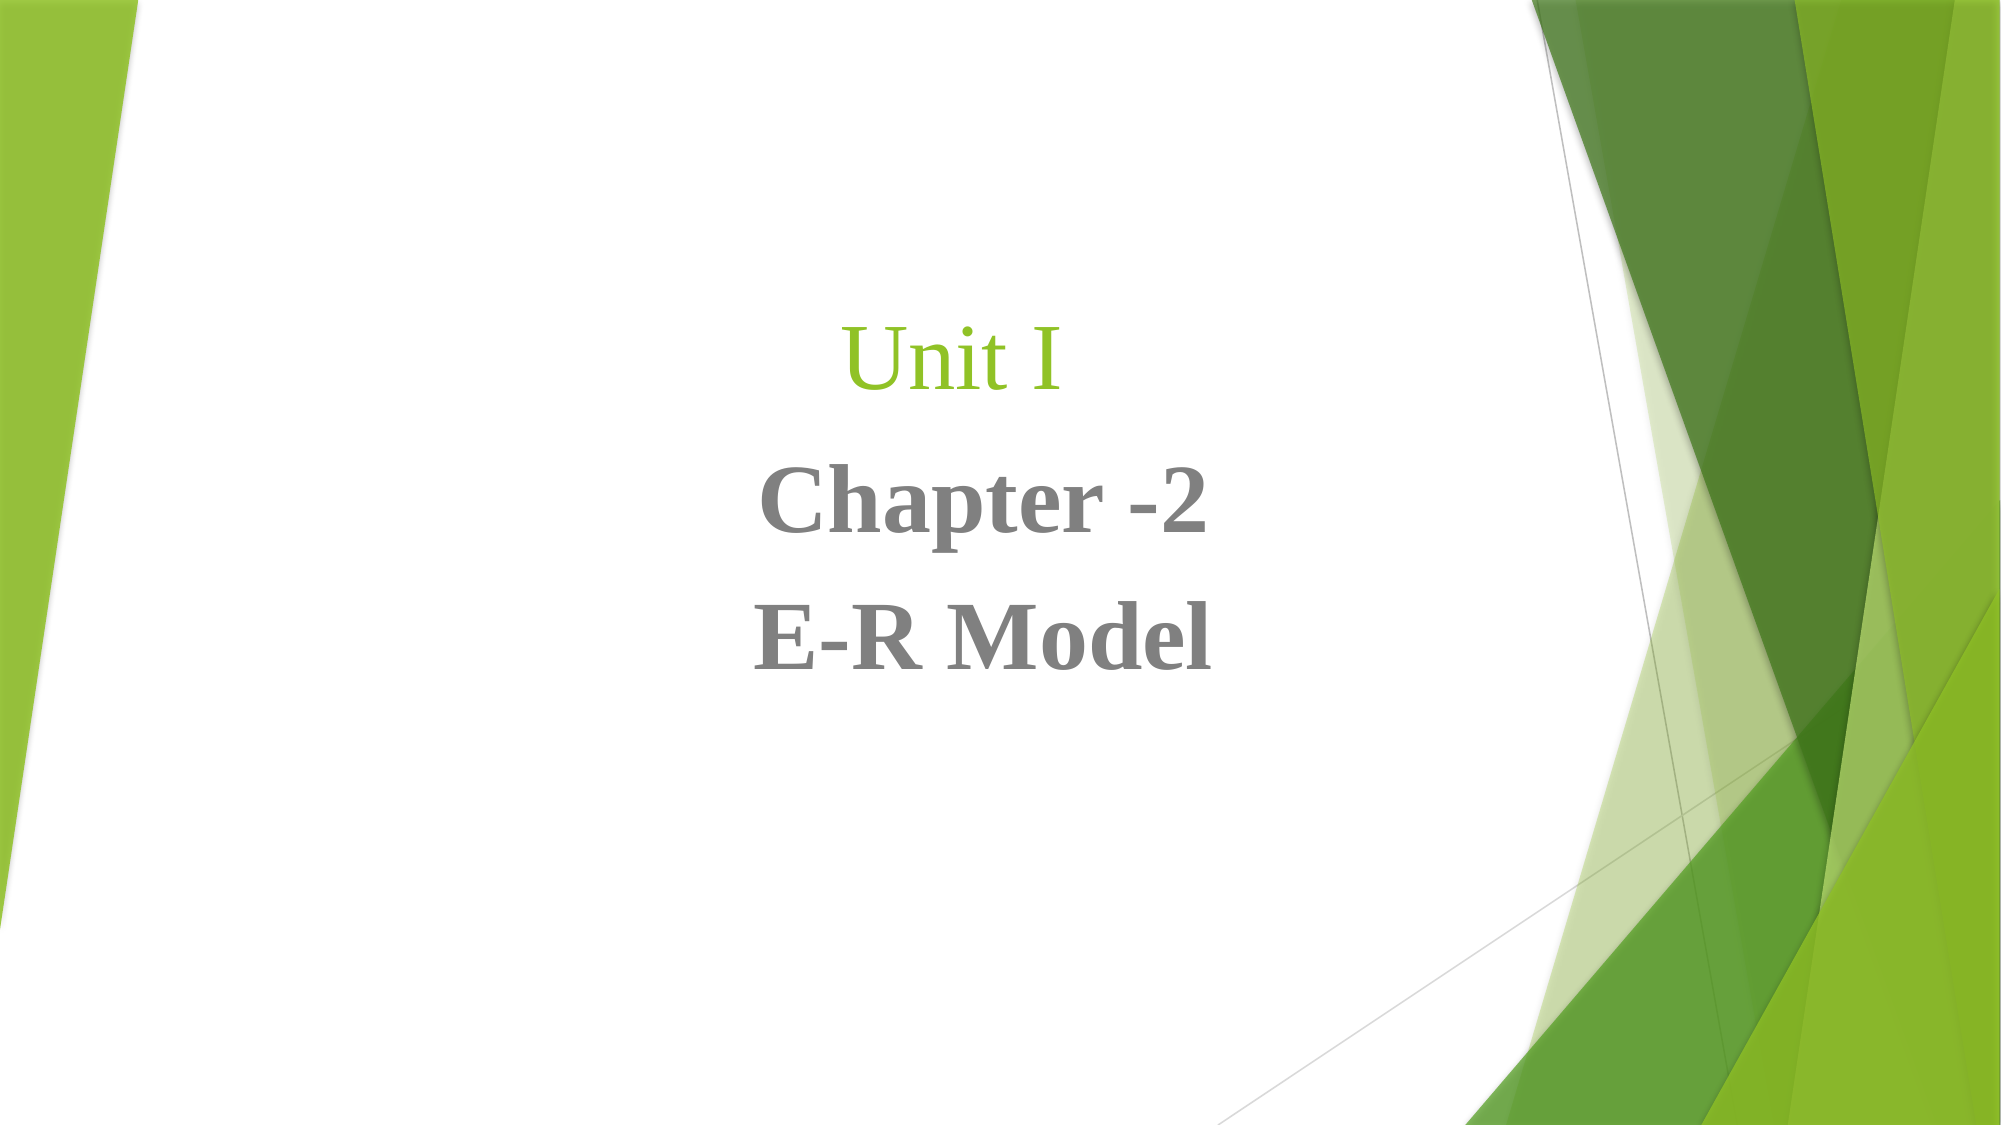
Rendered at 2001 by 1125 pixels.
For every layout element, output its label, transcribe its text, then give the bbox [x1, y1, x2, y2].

subtitle Chapter -2 E-R Model [233, 426, 1734, 699]
title Unit I [201, 287, 1702, 417]
